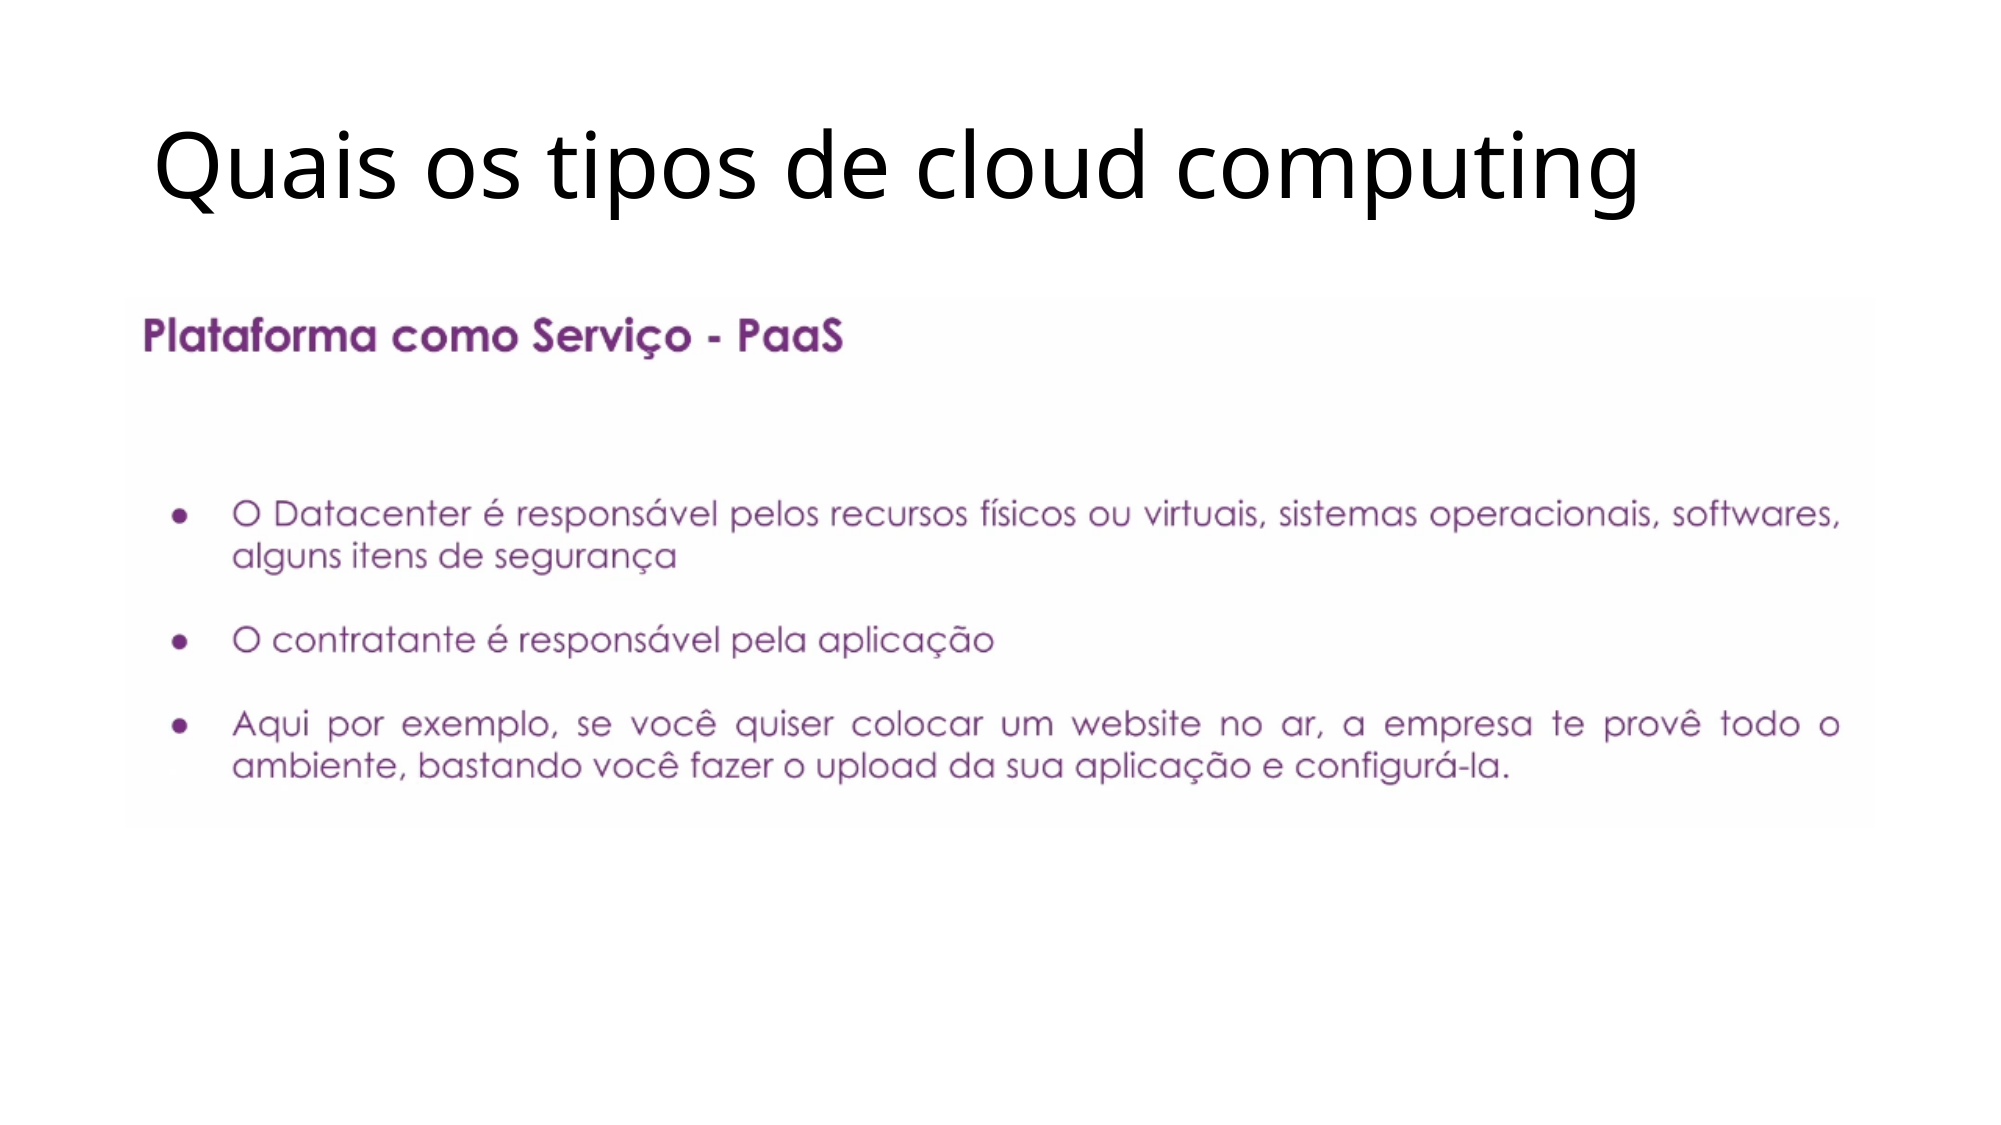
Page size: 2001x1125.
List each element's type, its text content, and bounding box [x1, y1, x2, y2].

title Quais os tipos de cloud computing [137, 59, 1863, 278]
picture [125, 297, 1875, 828]
